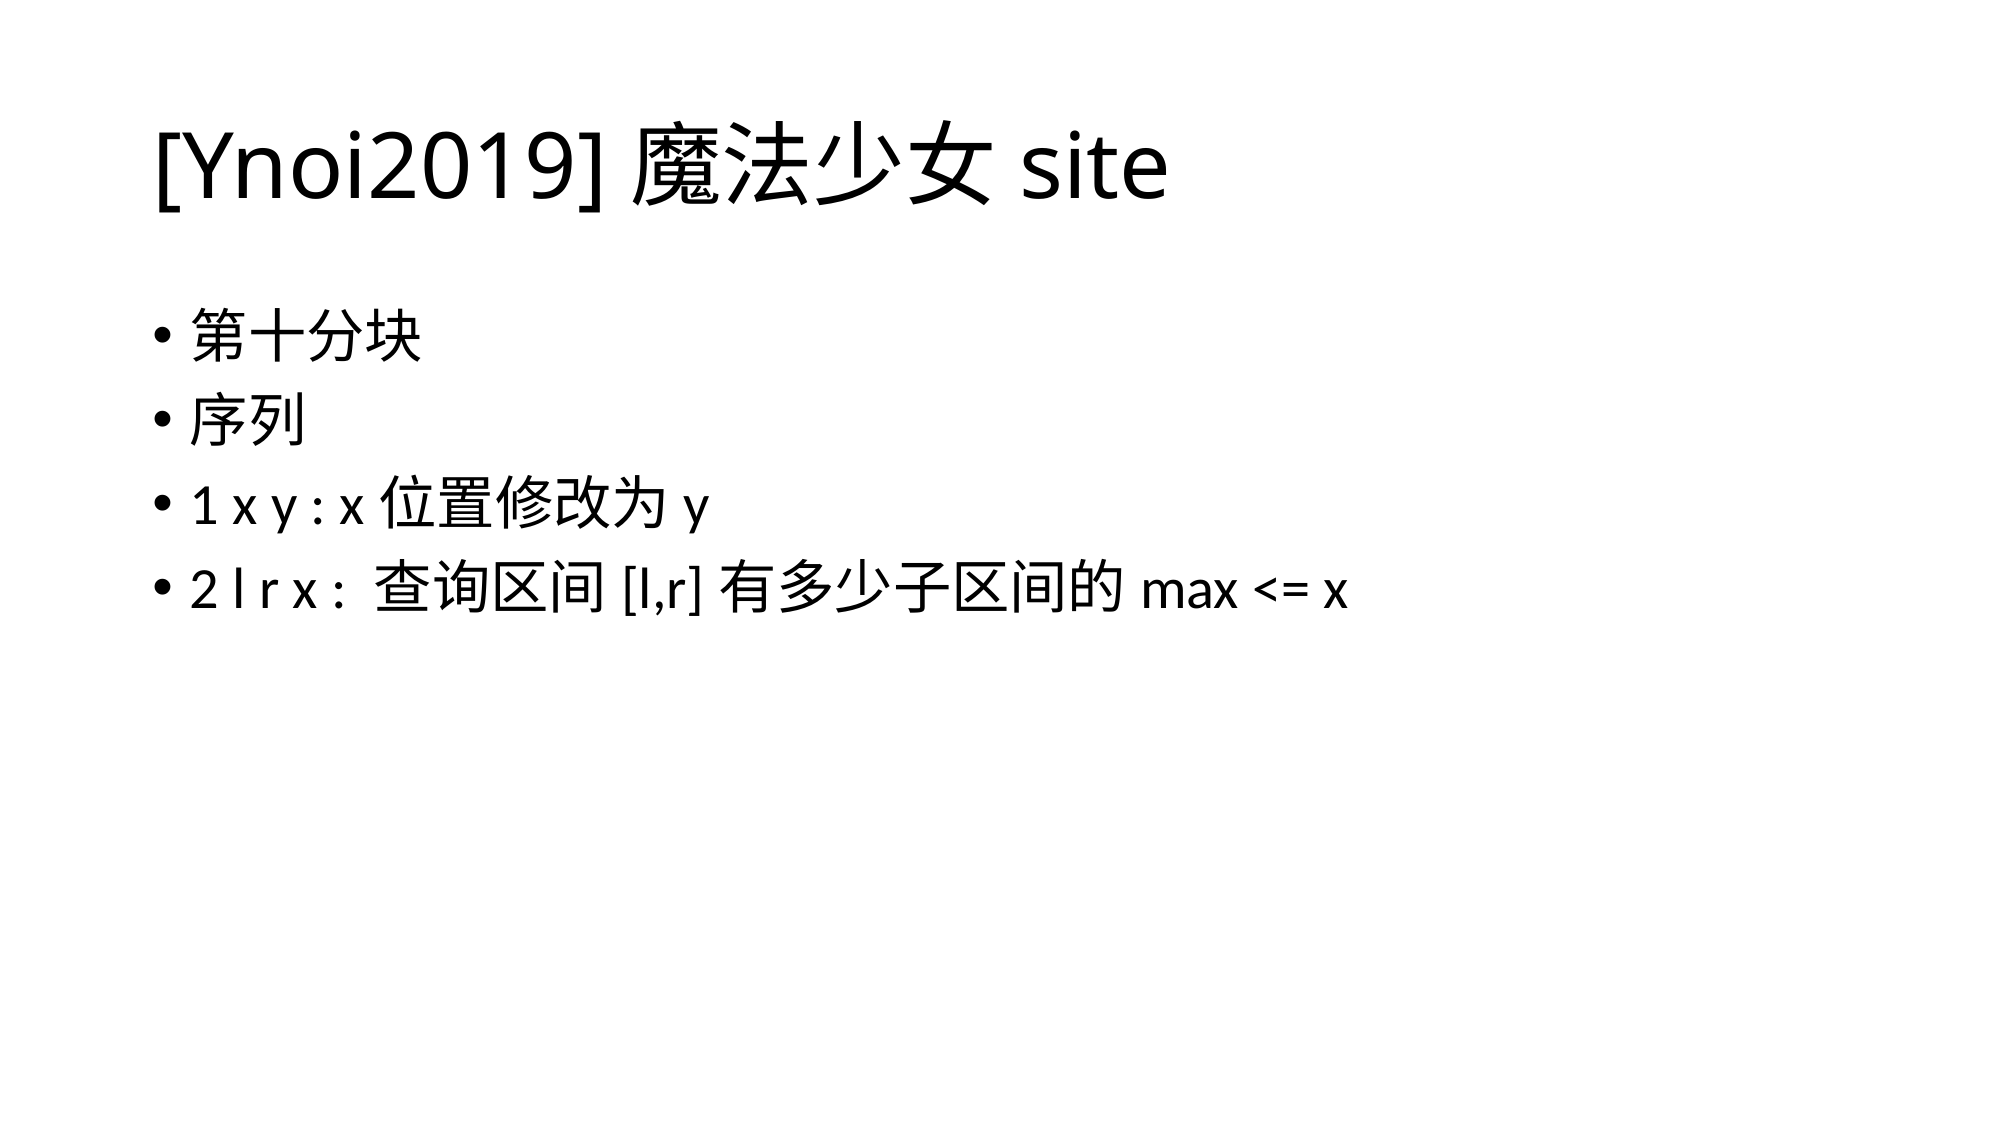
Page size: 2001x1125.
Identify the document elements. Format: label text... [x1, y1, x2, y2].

title [Ynoi2019]魔法少女site [137, 59, 1863, 278]
list 第十分块 序列 1 x y : x位置修改为y 2 l r x : 查询区间[l,r]有多少子区间的max <= x [137, 299, 1863, 1014]
